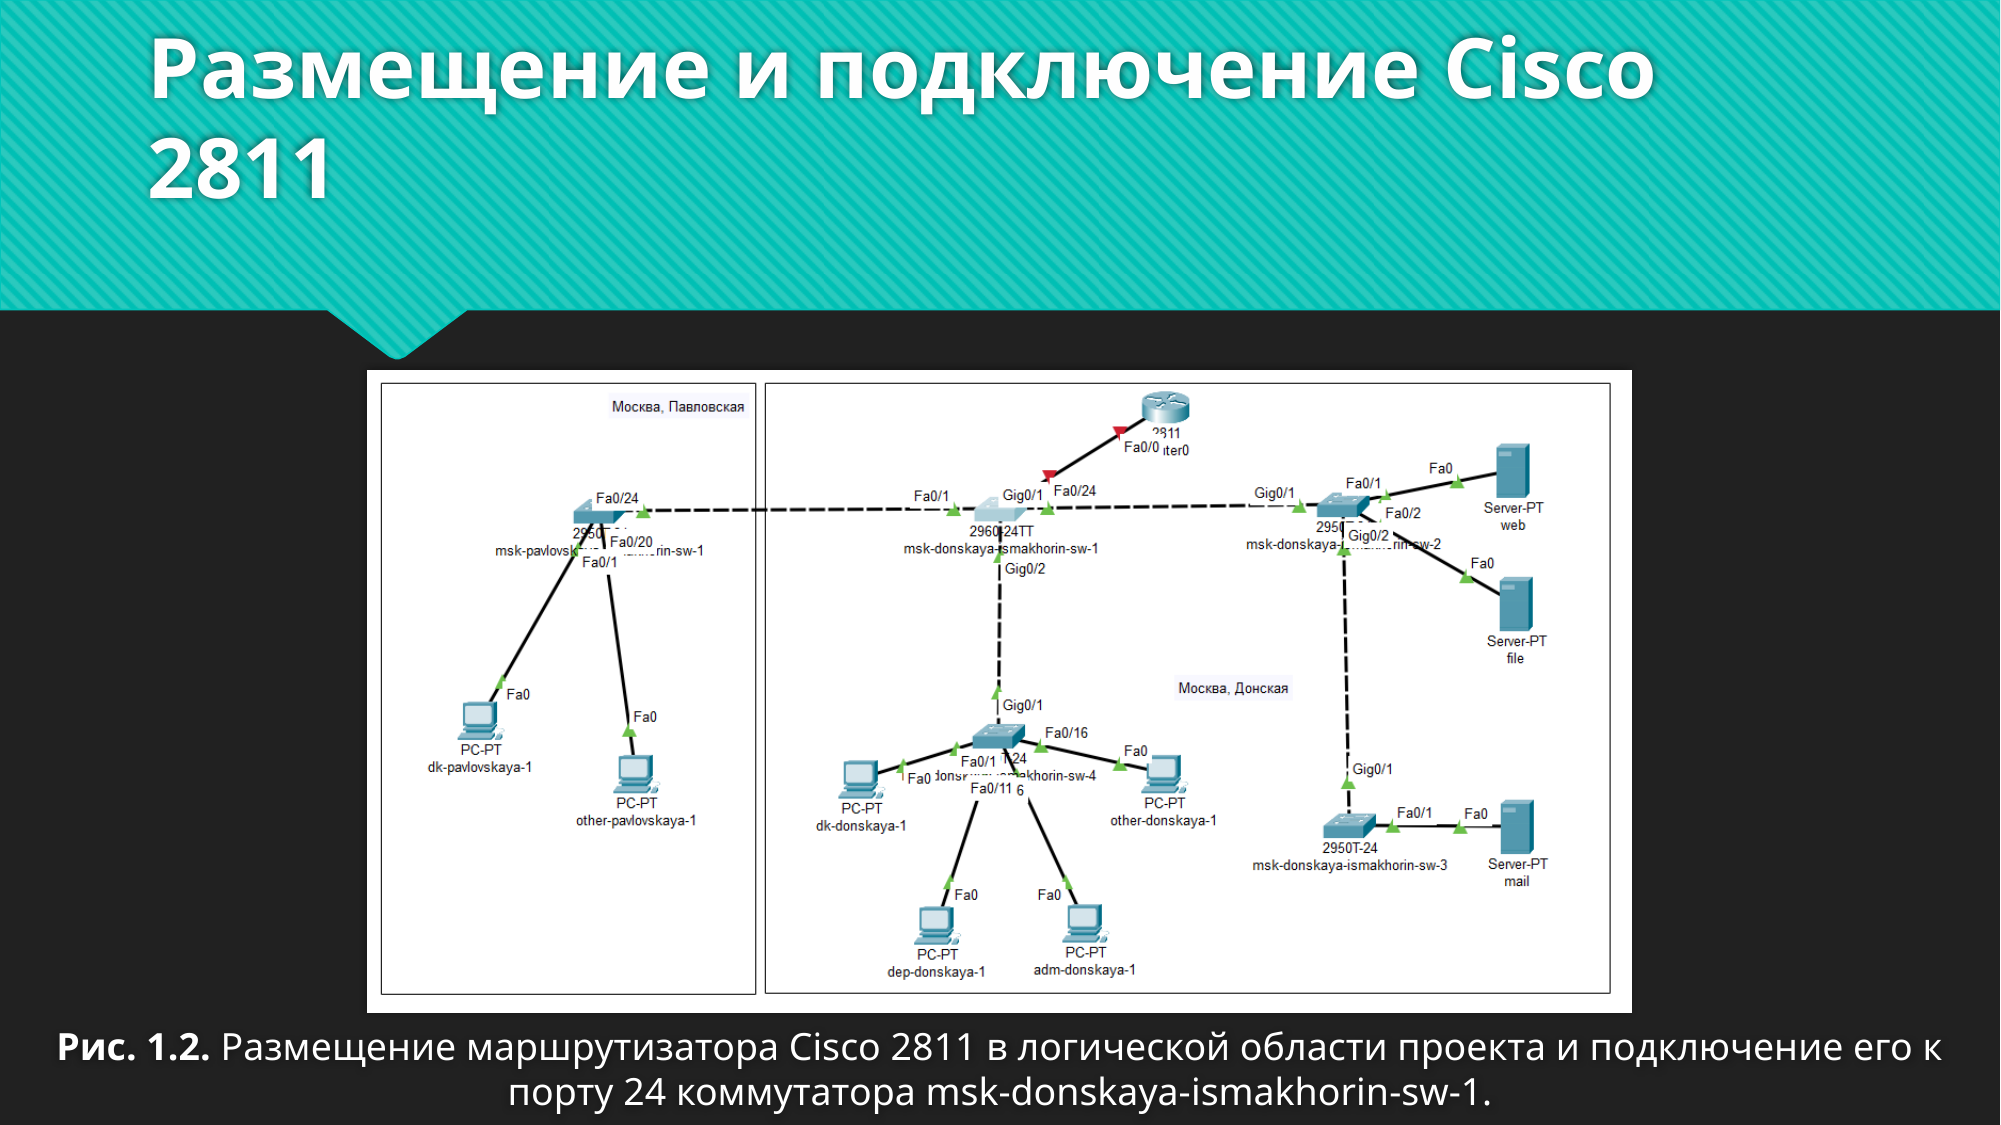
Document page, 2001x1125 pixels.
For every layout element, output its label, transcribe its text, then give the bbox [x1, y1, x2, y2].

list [367, 370, 1633, 1014]
title Размещение и подключение Cisco 2811 [132, 103, 1868, 223]
text_box Рис. 1.2. Размещение маршрутизатора Cisco 2811 в логической области проекта и подключение его к порту 24 коммутатора msk-donskaya-ismakhorin-sw-1. [0, 1014, 2000, 1122]
